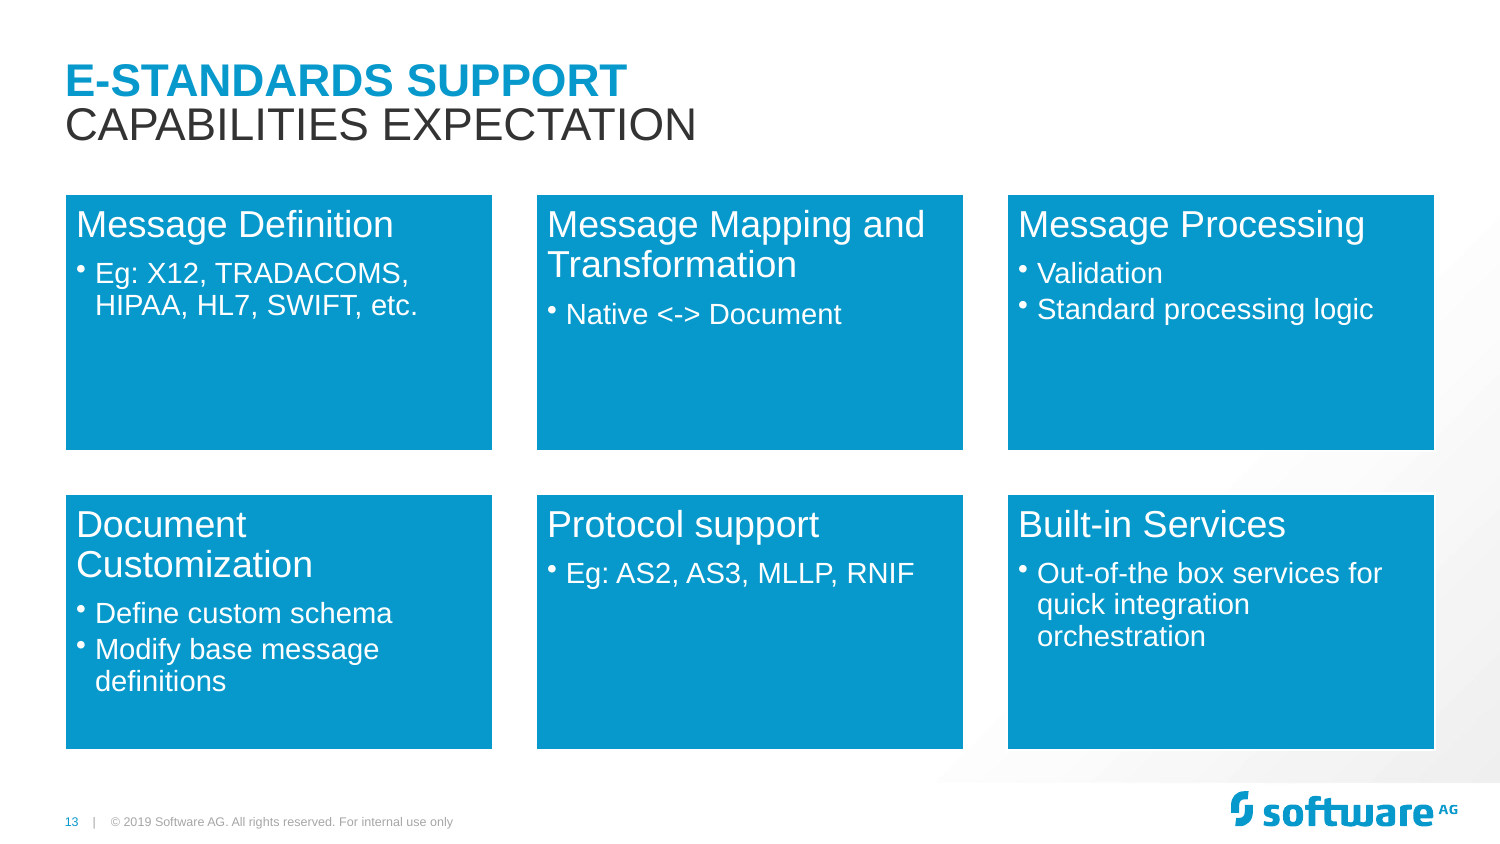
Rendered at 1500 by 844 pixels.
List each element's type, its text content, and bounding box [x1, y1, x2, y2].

list Capabilities Expectation [64, 107, 1436, 161]
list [64, 185, 1436, 759]
title E-Standards Support [64, 52, 1436, 106]
footer © 2019 Software AG. All rights reserved. For internal use only [110, 813, 483, 829]
picture [0, 0, 1500, 830]
